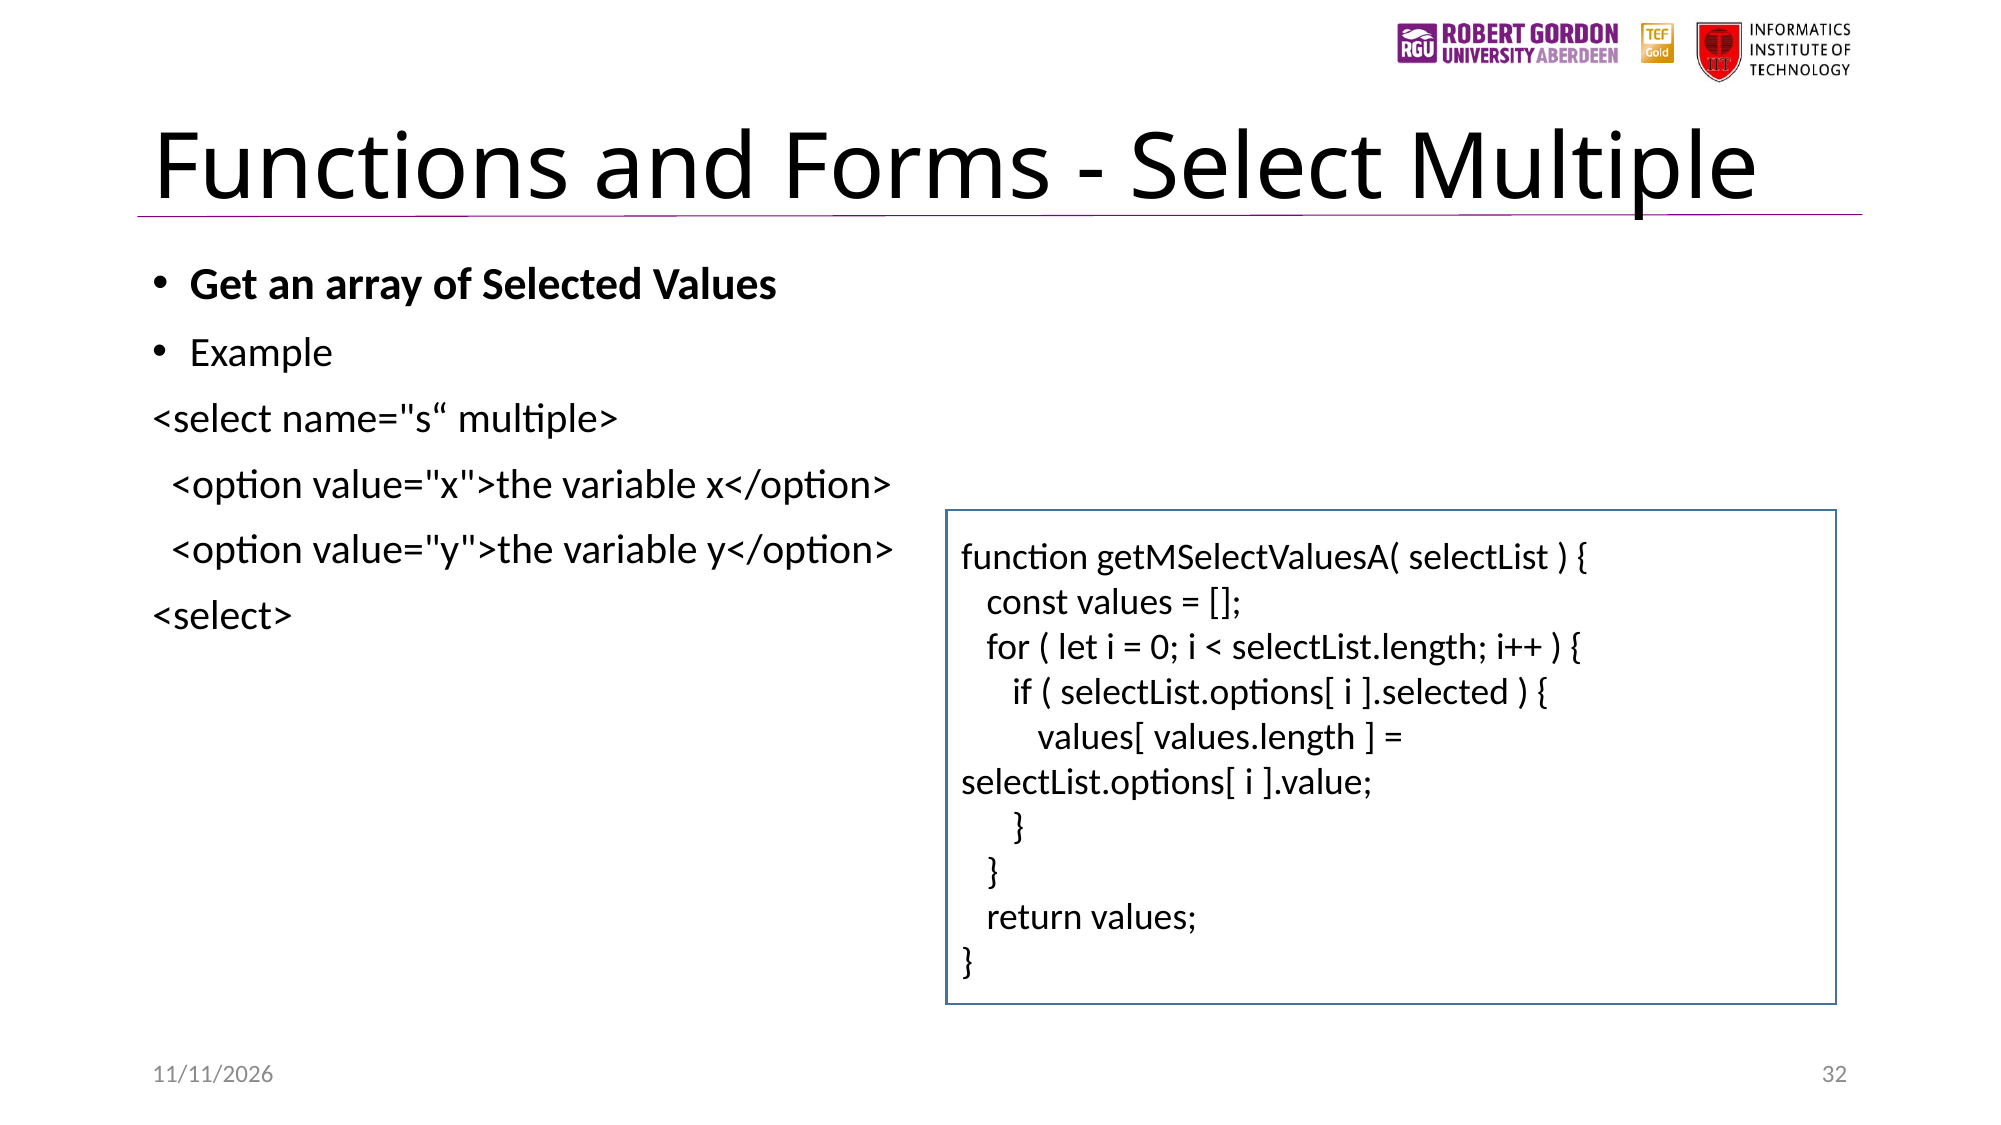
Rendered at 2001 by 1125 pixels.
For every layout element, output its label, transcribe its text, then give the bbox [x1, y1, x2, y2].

text_box function getMSelectValuesA( selectList ) { const values = []; for ( let i = 0; i < selectList.length; i++ ) { if ( selectList.options[ i ].selected ) { values[ values.length ] = selectList.options[ i ].value; } } return values; } [945, 509, 1837, 1005]
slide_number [137, 1042, 588, 1103]
picture [1388, 5, 1863, 59]
slide_number 32 [1412, 1042, 1863, 1103]
list Get an array of Selected Values Example <select name="s“ multiple> <option value="x">the variable x</option> <option value="y">the variable y</option> <select> [137, 252, 1863, 967]
title Functions and Forms - Select Multiple [137, 59, 1863, 252]
